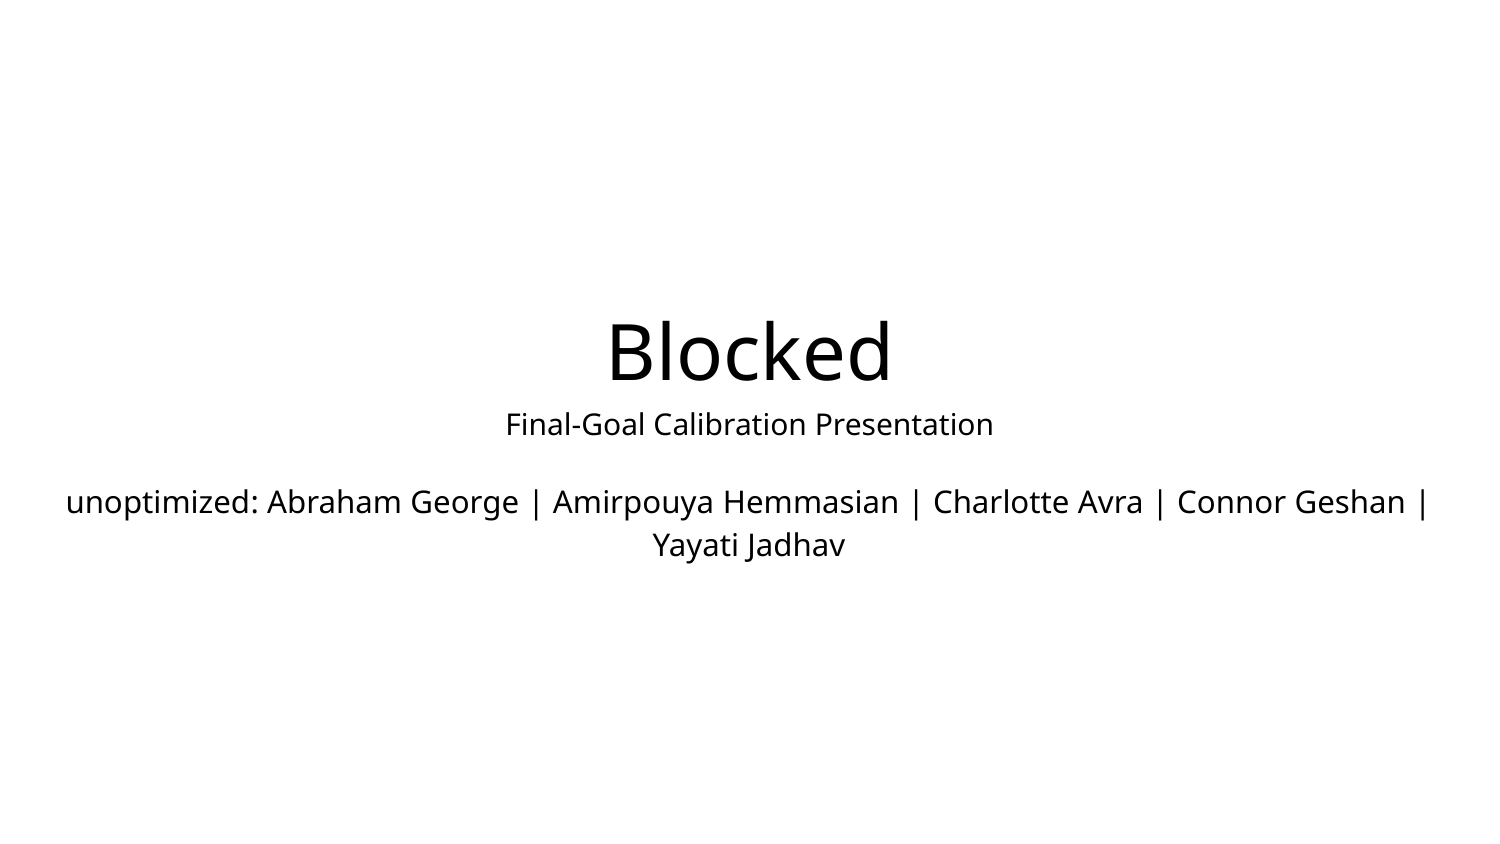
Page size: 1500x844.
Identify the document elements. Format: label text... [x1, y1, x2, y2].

text_box unoptimized: Abraham George | Amirpouya Hemmasian | Charlotte Avra | Connor Geshan | Yayati Jadhav [13, 464, 1485, 595]
text_box Blocked Final-Goal Calibration Presentation [51, 280, 1449, 459]
